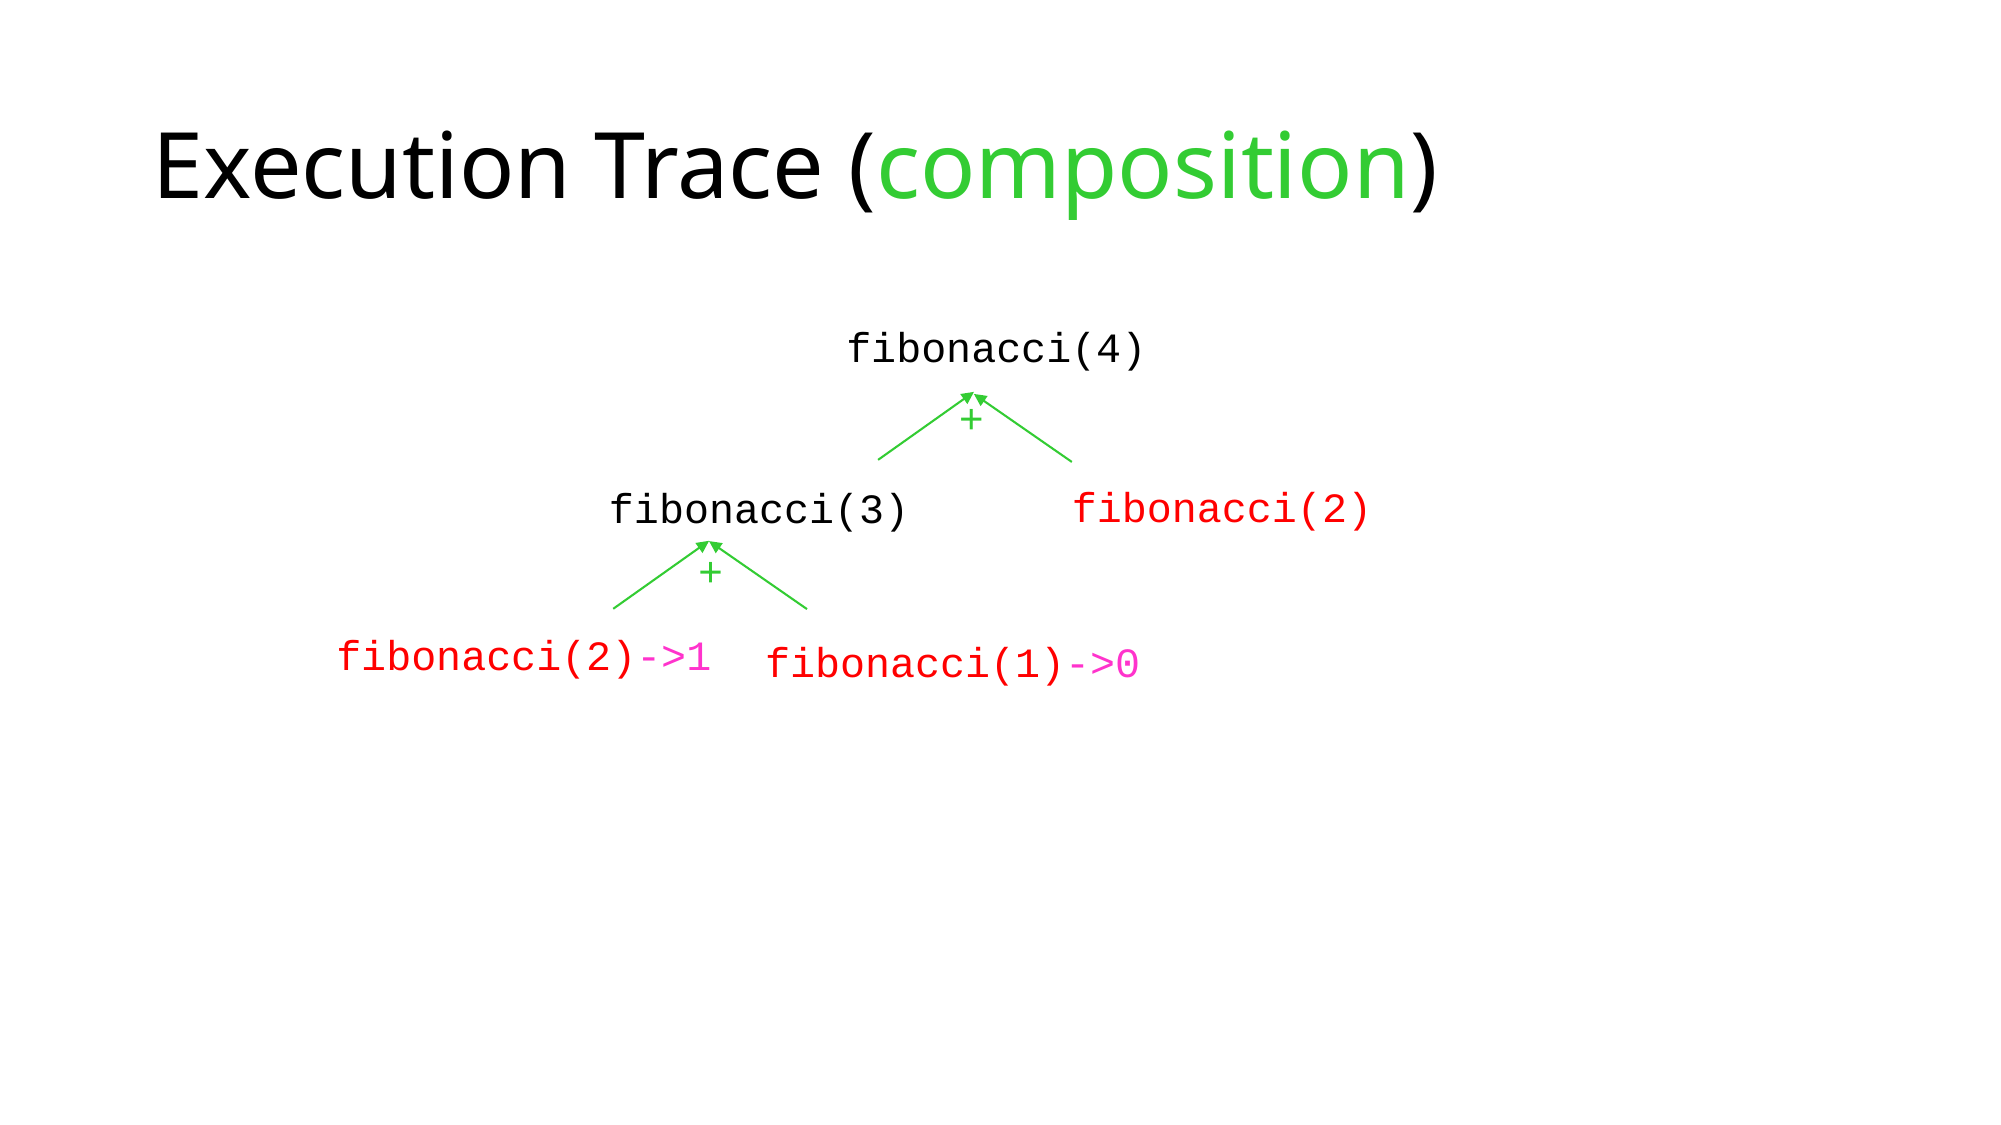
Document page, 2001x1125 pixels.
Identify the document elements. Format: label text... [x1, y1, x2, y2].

text_box fibonacci(2) [1057, 473, 1387, 539]
title Execution Trace (composition) [137, 59, 1863, 278]
text_box fibonacci(1)->0 [750, 628, 1155, 694]
text_box + [944, 384, 999, 450]
text_box fibonacci(2)->1 [321, 621, 727, 687]
text_box fibonacci(4) [831, 313, 1162, 379]
text_box fibonacci(3) [594, 474, 924, 540]
text_box + [683, 537, 739, 603]
